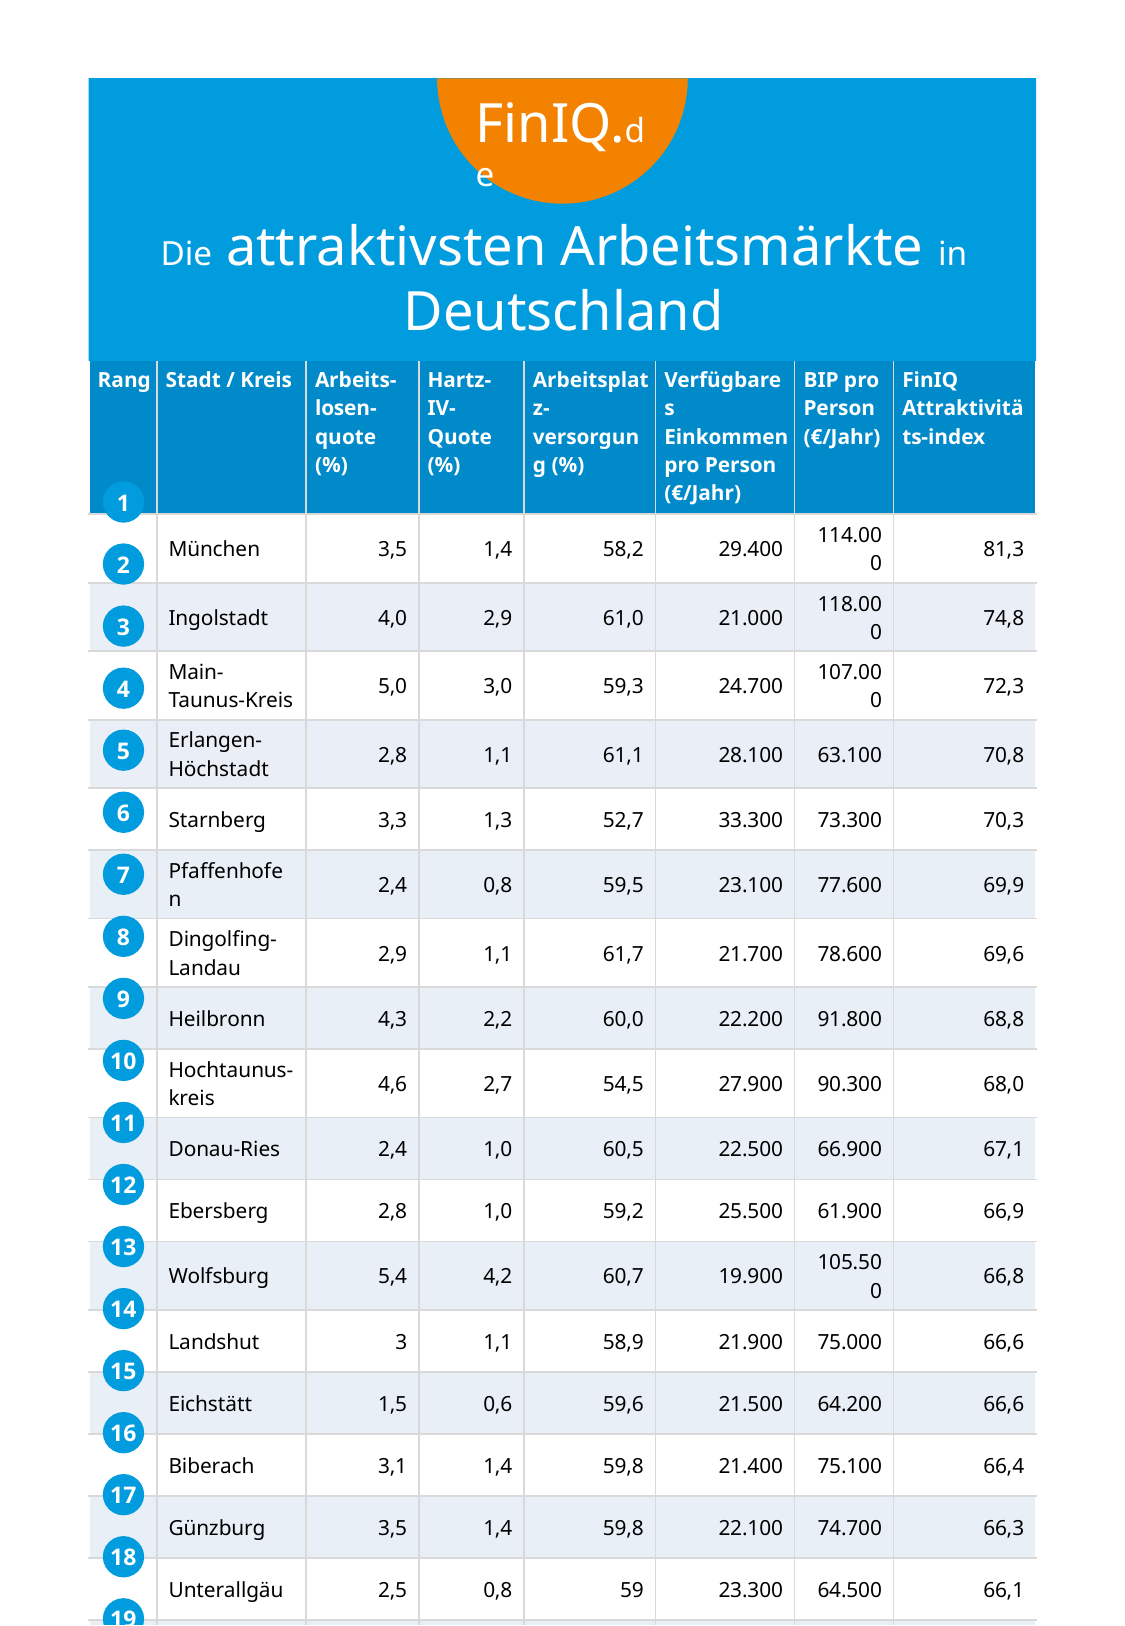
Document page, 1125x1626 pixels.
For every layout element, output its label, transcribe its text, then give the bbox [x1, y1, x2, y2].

table_cell Landshut [158, 1311, 305, 1371]
table_cell 66,6 [894, 1373, 1035, 1433]
table_cell 68,0 [894, 1050, 1035, 1117]
table_cell 2,8 [307, 1180, 418, 1241]
table_cell 3,5 [307, 515, 418, 582]
table_cell [90, 652, 156, 719]
table_cell 107.000 [795, 652, 893, 719]
text_box 17 [101, 1472, 146, 1517]
table_cell 66,4 [894, 1435, 1035, 1495]
table_cell Pfaffenhofen [158, 851, 305, 918]
table_header Arbeits-losen-quote (%) [307, 362, 418, 513]
table_cell 54,5 [525, 1050, 655, 1117]
text_box Die attraktivsten Arbeitsmärkte in Deutschland [91, 204, 1037, 349]
table_cell 21.000 [656, 584, 794, 650]
table_cell 61,0 [525, 584, 655, 650]
text_box 5 [101, 728, 146, 772]
table_cell 23.300 [656, 1621, 794, 1625]
table_cell München [158, 515, 305, 582]
table_cell Eichstätt [158, 1373, 305, 1433]
table_cell 22.500 [656, 1118, 794, 1179]
table_cell 5,4 [307, 1242, 418, 1309]
table_cell 23.300 [656, 1559, 794, 1619]
table_cell 22.100 [656, 1497, 794, 1557]
table_cell [90, 584, 156, 650]
table_cell 0,8 [420, 851, 523, 918]
table_cell 21.900 [656, 1311, 794, 1371]
table_cell 59,3 [525, 652, 655, 719]
table_cell 22.200 [656, 988, 794, 1048]
table_cell Hochtaunus-kreis [158, 1050, 305, 1117]
table_cell 1,4 [420, 1435, 523, 1495]
table_cell Günzburg [158, 1497, 305, 1557]
table_cell 3 [307, 1311, 418, 1371]
table_cell 66,9 [894, 1180, 1035, 1241]
table_cell Tuttlingen [158, 1621, 305, 1625]
table_cell 61,1 [525, 721, 655, 787]
table_cell 60,0 [525, 988, 655, 1048]
table_cell 73.300 [795, 789, 893, 849]
table_cell 1,1 [420, 919, 523, 986]
text_box 4 [101, 666, 146, 710]
table_cell 5,0 [307, 652, 418, 719]
table_cell 75.100 [795, 1435, 893, 1495]
table_cell 27.900 [656, 1050, 794, 1117]
table_cell 114.000 [795, 515, 893, 582]
table_cell 2,9 [307, 919, 418, 986]
text_box 10 [101, 1038, 146, 1083]
table_cell [90, 1242, 156, 1309]
table_header BIP pro Person (€/Jahr) [795, 362, 893, 513]
table_cell [90, 1180, 156, 1241]
table_cell 105.500 [795, 1242, 893, 1309]
table_cell 52,7 [525, 789, 655, 849]
table_cell 4,3 [307, 988, 418, 1048]
table_cell Biberach [158, 1435, 305, 1495]
table_cell 0,6 [420, 1373, 523, 1433]
table_cell Ingolstadt [158, 584, 305, 650]
table_cell 61,7 [525, 919, 655, 986]
table_cell 59,5 [525, 851, 655, 918]
table_cell Donau-Ries [158, 1118, 305, 1179]
text_box [88, 77, 1037, 362]
table_cell 2,2 [420, 1621, 523, 1625]
text_box 2 [101, 542, 146, 586]
table_cell 21.400 [656, 1435, 794, 1495]
text_box FinIQ.de [460, 80, 664, 201]
table_cell 118.000 [795, 584, 893, 650]
table_header Verfügbares Einkommen pro Person (€/Jahr) [656, 362, 794, 513]
table_cell [90, 721, 156, 787]
table_cell [90, 515, 156, 582]
table_cell 2,9 [420, 584, 523, 650]
table_header FinIQ Attraktivitäts-index [894, 362, 1035, 513]
table_cell 61,2 [525, 1621, 655, 1625]
table_cell 70,3 [894, 789, 1035, 849]
table_cell [90, 919, 156, 986]
table_cell 3,0 [420, 652, 523, 719]
table_cell 77.600 [795, 851, 893, 918]
table_cell 2,8 [307, 721, 418, 787]
table_cell 60,5 [525, 1118, 655, 1179]
table_cell 68,8 [894, 988, 1035, 1048]
text_box 11 [101, 1100, 146, 1145]
table_cell 59,2 [525, 1180, 655, 1241]
text_box 12 [101, 1162, 146, 1207]
text_box 19 [101, 1597, 146, 1625]
table_cell Main-Taunus-Kreis [158, 652, 305, 719]
table_cell 1,1 [420, 1311, 523, 1371]
table_cell 59,8 [525, 1435, 655, 1495]
table_cell 21.500 [656, 1373, 794, 1433]
text_box 7 [101, 852, 146, 896]
text_box 6 [101, 790, 146, 834]
table_cell 2,4 [307, 1118, 418, 1179]
table_cell 2,4 [307, 851, 418, 918]
table_cell 66,0 [894, 1621, 1035, 1625]
table_cell 33.300 [656, 789, 794, 849]
table_header Stadt / Kreis [158, 362, 305, 513]
table_cell Ebersberg [158, 1180, 305, 1241]
table_cell 58,2 [525, 515, 655, 582]
table_header Rang [90, 362, 156, 513]
table_cell 28.100 [656, 721, 794, 787]
table_cell [90, 1311, 156, 1371]
table_cell 19.900 [656, 1242, 794, 1309]
table_cell 75.000 [795, 1311, 893, 1371]
table_cell [90, 1621, 102, 1625]
table_cell 72,3 [894, 652, 1035, 719]
table_cell Heilbronn [158, 988, 305, 1048]
table_cell 1,1 [420, 721, 523, 787]
table_header Arbeitsplatz-versorgung (%) [525, 362, 655, 513]
table_cell 3,1 [307, 1435, 418, 1495]
table_cell Erlangen-Höchstadt [158, 721, 305, 787]
text_box 13 [101, 1224, 146, 1269]
table_cell 1,5 [307, 1373, 418, 1433]
table_cell 25.500 [656, 1180, 794, 1241]
table_cell [90, 1373, 156, 1433]
table_cell 4,6 [307, 1050, 418, 1117]
text_box 16 [101, 1410, 146, 1455]
table_cell 0,8 [420, 1559, 523, 1619]
table_cell Dingolfing-Landau [158, 919, 305, 986]
text_box [436, 77, 689, 154]
table_cell 64.500 [795, 1559, 893, 1619]
table_cell [90, 1118, 156, 1179]
table_cell 63.100 [795, 721, 893, 787]
table_cell 66,6 [894, 1311, 1035, 1371]
table_cell 1,3 [420, 789, 523, 849]
table_cell 59 [525, 1559, 655, 1619]
table_cell 74,8 [894, 584, 1035, 650]
table_cell 61.900 [795, 1180, 893, 1241]
table_cell 1,4 [420, 1497, 523, 1557]
table_cell 21.700 [656, 919, 794, 986]
table_cell Unterallgäu [158, 1559, 305, 1619]
table_cell 69,9 [894, 851, 1035, 918]
table_cell [145, 1621, 156, 1625]
table_cell 66,8 [894, 1242, 1035, 1309]
table_cell 2,2 [420, 988, 523, 1048]
table_cell 59,6 [525, 1373, 655, 1433]
table_cell [90, 1435, 156, 1495]
table_cell 24.700 [656, 652, 794, 719]
table_cell [90, 1050, 156, 1117]
table_cell 60,7 [525, 1242, 655, 1309]
table_cell 59,8 [525, 1497, 655, 1557]
table_cell [90, 988, 156, 1048]
table_cell 90.300 [795, 1050, 893, 1117]
table_cell 3,3 [307, 789, 418, 849]
text_box 9 [101, 976, 146, 1021]
table_cell 58,9 [525, 1311, 655, 1371]
table_cell 91.800 [795, 988, 893, 1048]
table_cell 74.700 [795, 1497, 893, 1557]
table_cell 66,3 [894, 1497, 1035, 1557]
table_cell 67,1 [894, 1118, 1035, 1179]
table_cell [90, 789, 156, 849]
text_box 18 [101, 1535, 146, 1579]
table_cell [90, 851, 156, 918]
text_box 14 [101, 1286, 146, 1331]
table_cell 81,3 [894, 515, 1035, 582]
table_cell 69,6 [894, 919, 1035, 986]
table_header Hartz-IV-Quote (%) [420, 362, 523, 513]
table_cell 69.400 [795, 1621, 893, 1625]
table_cell 1,0 [420, 1180, 523, 1241]
table_cell 23.100 [656, 851, 794, 918]
table_cell 2,5 [307, 1559, 418, 1619]
table_cell 64.200 [795, 1373, 893, 1433]
table_cell 70,8 [894, 721, 1035, 787]
table_cell 4,2 [420, 1242, 523, 1309]
text_box 15 [101, 1348, 146, 1393]
table_cell 3,5 [307, 1621, 418, 1625]
table_cell Wolfsburg [158, 1242, 305, 1309]
table_cell 4,0 [307, 584, 418, 650]
table_cell 2,7 [420, 1050, 523, 1117]
table_cell 66,1 [894, 1559, 1035, 1619]
table_cell 29.400 [656, 515, 794, 582]
table_cell 78.600 [795, 919, 893, 986]
text_box 1 [101, 480, 146, 524]
table_cell 3,5 [307, 1497, 418, 1557]
text_box 3 [101, 604, 146, 648]
table_cell 1,0 [420, 1118, 523, 1179]
table_cell 1,4 [420, 515, 523, 582]
table_cell Starnberg [158, 789, 305, 849]
table_cell 66.900 [795, 1118, 893, 1179]
table_cell [90, 1559, 156, 1619]
table_cell [90, 1497, 156, 1557]
text_box 8 [101, 914, 146, 959]
